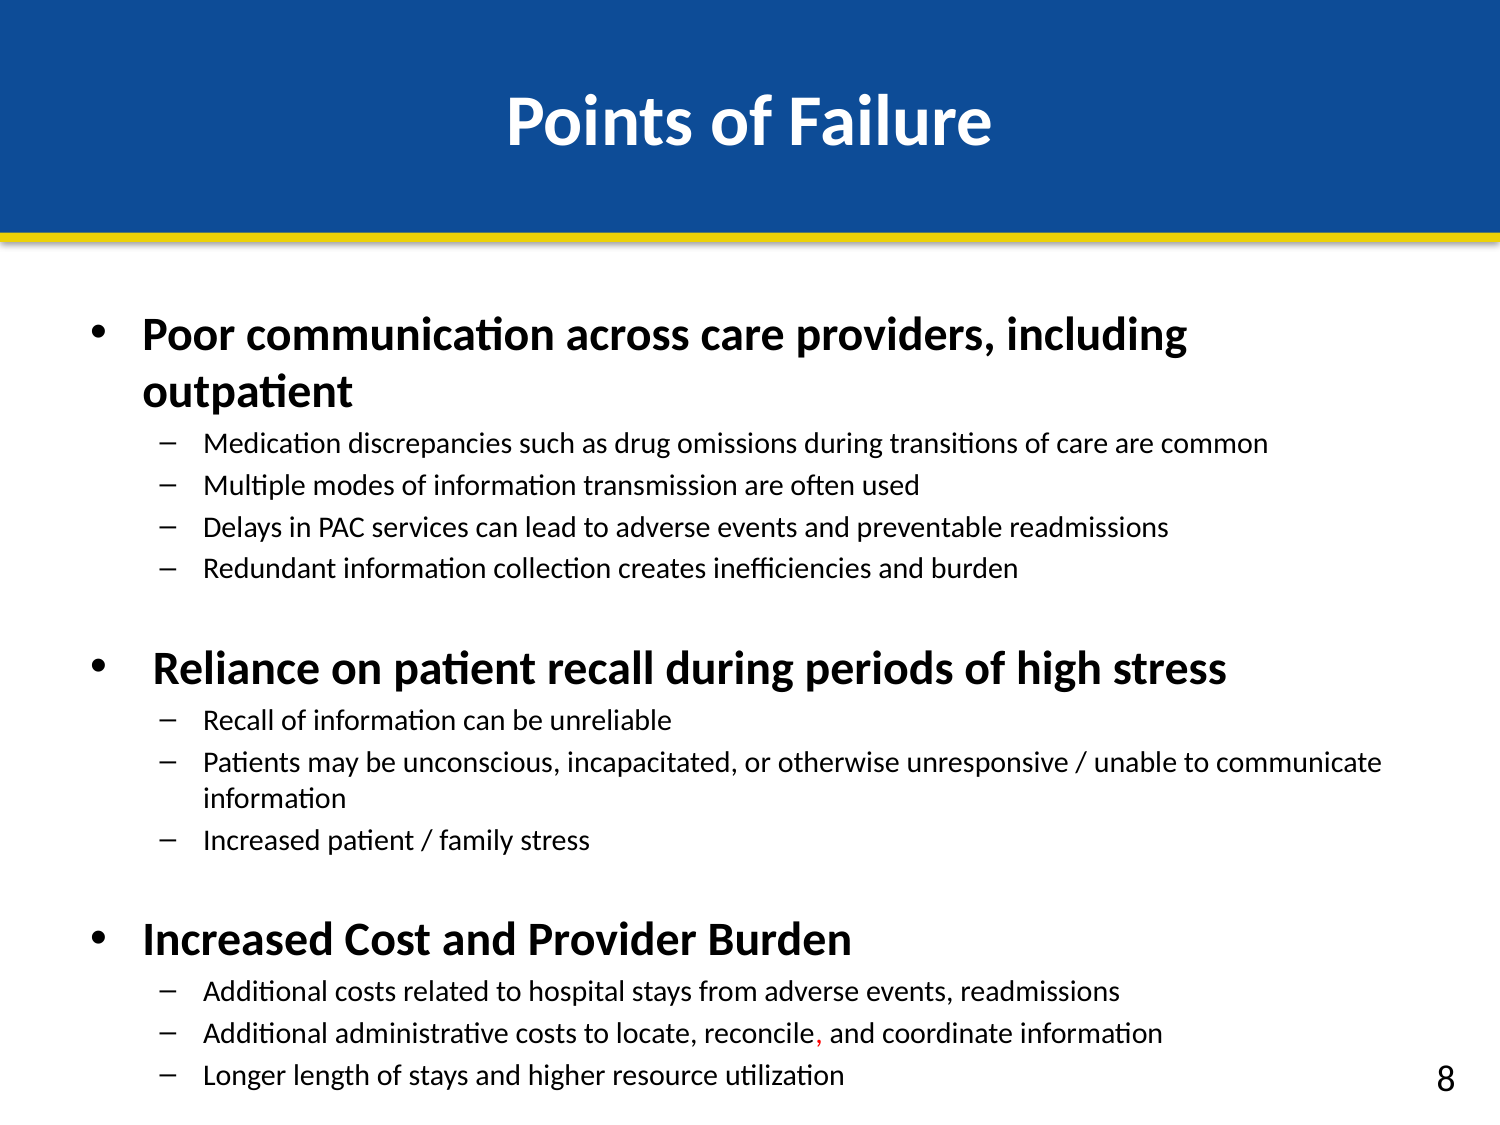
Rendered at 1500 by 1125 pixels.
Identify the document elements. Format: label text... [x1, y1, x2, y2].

slide_number 8 [1425, 1046, 1471, 1107]
title Points of Failure [0, 0, 1500, 233]
list Poor communication across care providers, including outpatient Medication discrepancies such as drug omissions during transitions of care are common Multiple modes of information transmission are often used Delays in PAC services can lead to adverse events and preventable readmissions Redundant information collection creates inefficiencies and burden Reliance on patient recall during periods of high stress Recall of information can be unreliable Patients may be unconscious, incapacitated, or otherwise unresponsive / unable to communicate information Increased patient / family stress Increased Cost and Provider Burden Additional costs related to hospital stays from adverse events, readmissions Additional administrative costs to locate, reconcile, and coordinate information Longer length of stays and higher resource utilization [75, 294, 1425, 1107]
